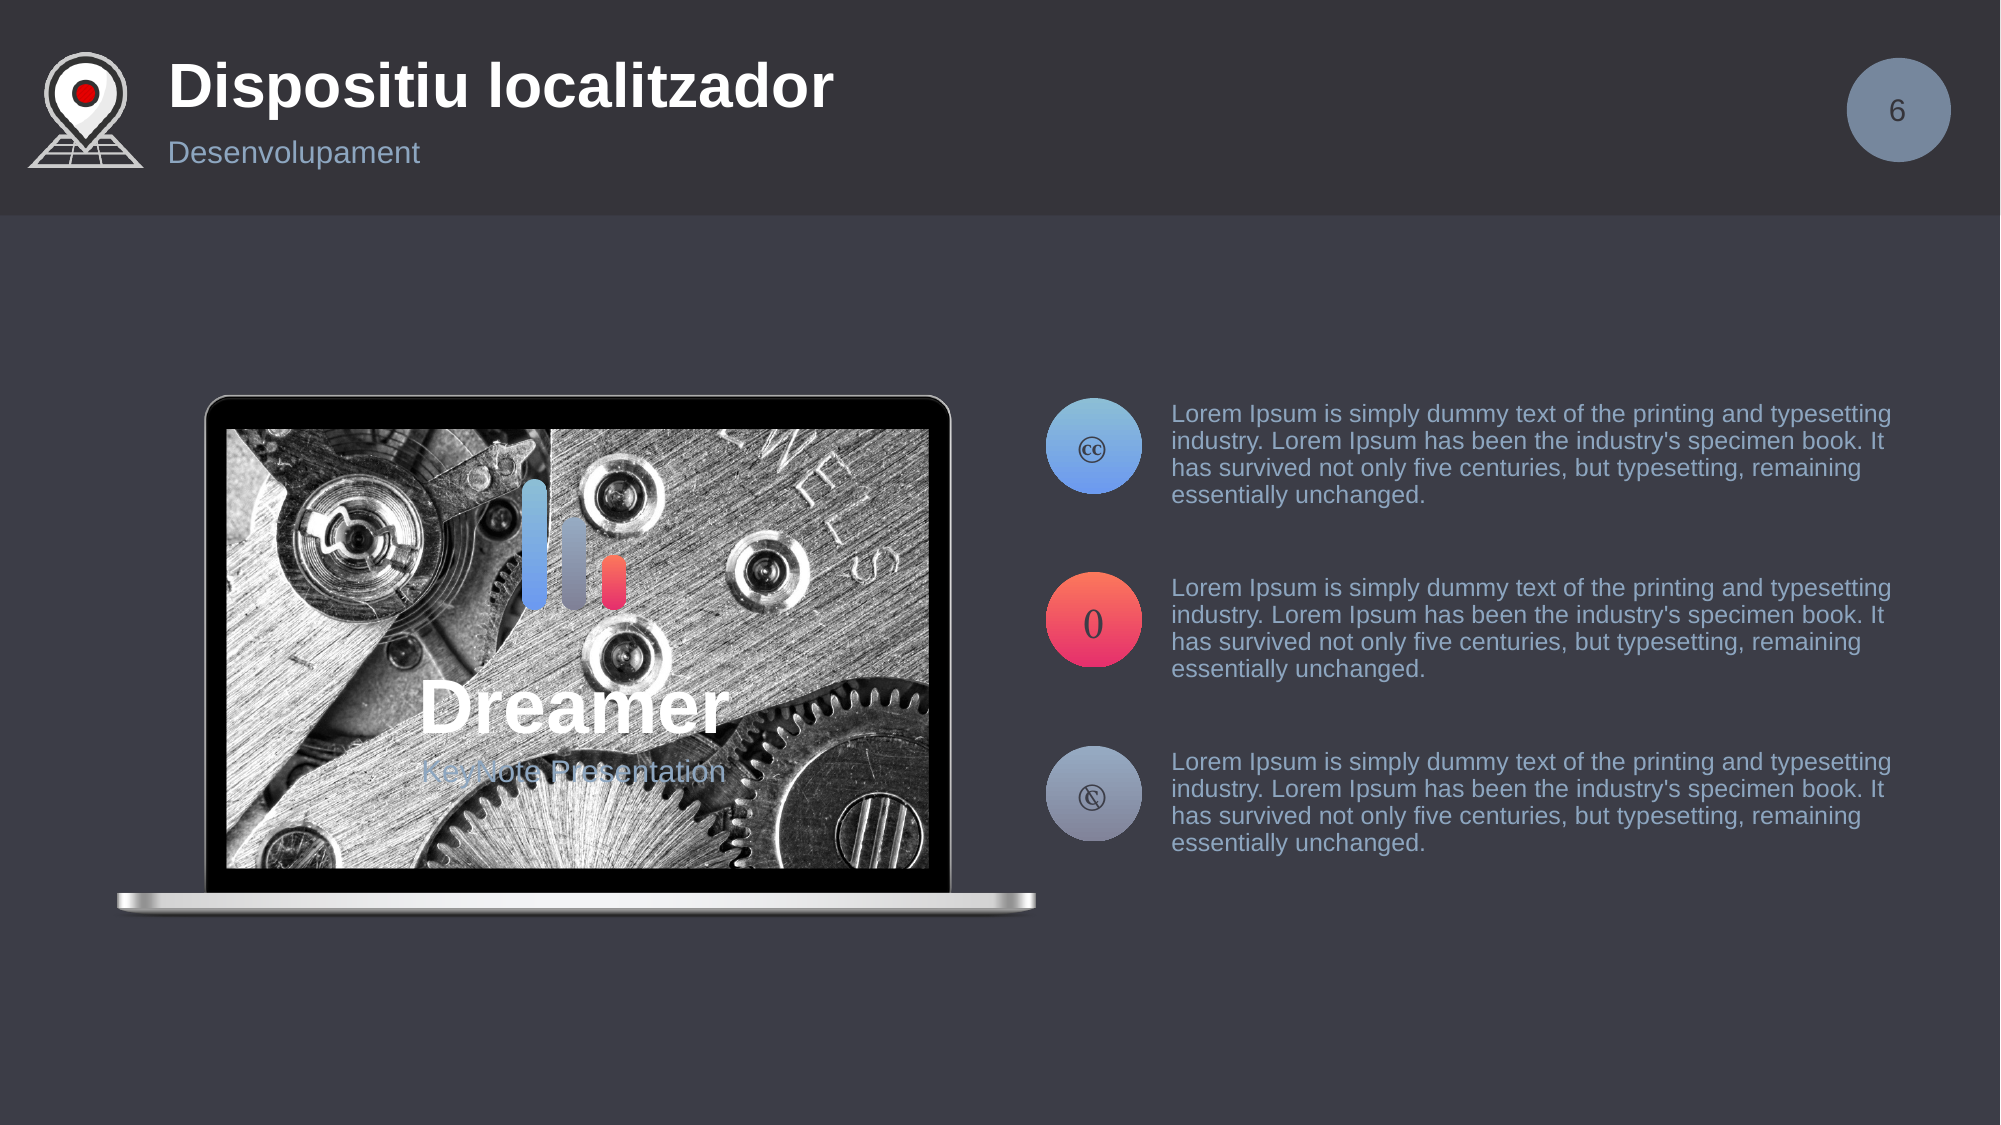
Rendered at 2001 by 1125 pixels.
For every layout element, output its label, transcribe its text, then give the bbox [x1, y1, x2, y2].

text_box Desenvolupament [163, 128, 1283, 174]
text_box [1046, 396, 1901, 514]
picture [96, 358, 1052, 944]
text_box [1046, 570, 1901, 688]
picture [27, 52, 144, 168]
text_box 6 [1850, 85, 1946, 132]
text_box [375, 478, 773, 794]
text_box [1046, 744, 1901, 862]
title Dispositiu localitzador [160, 30, 1494, 135]
